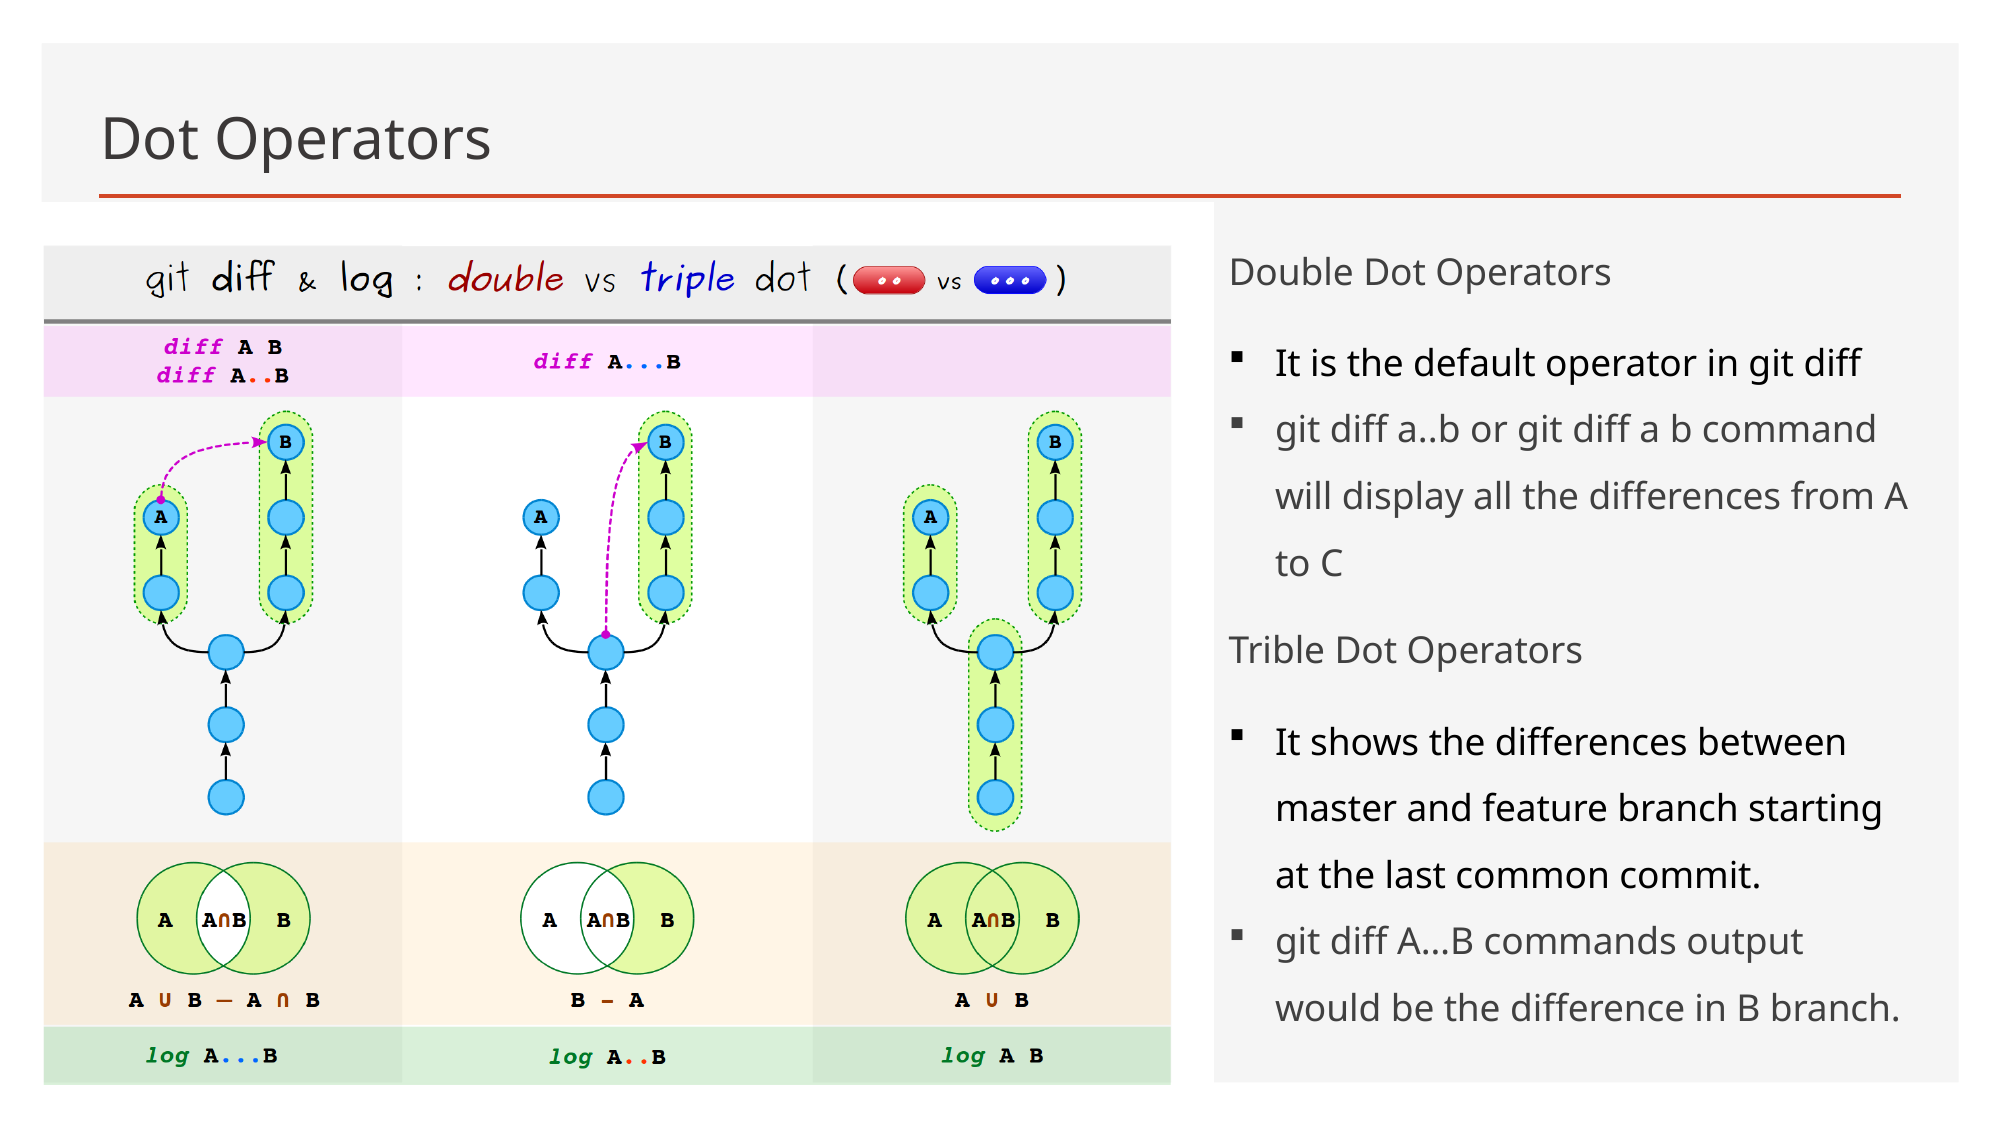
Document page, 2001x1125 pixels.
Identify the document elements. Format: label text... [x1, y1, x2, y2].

picture [0, 202, 1214, 1125]
title Dot Operators [85, 73, 1214, 179]
list Double Dot Operators It is the default operator in git diff git diff a..b or git diff a b command will display all the differences from A to C Trible Dot Operators It shows the differences between master and feature branch starting at the last common commit. git diff A…B commands output would be the difference in B branch. [1214, 218, 1924, 1066]
